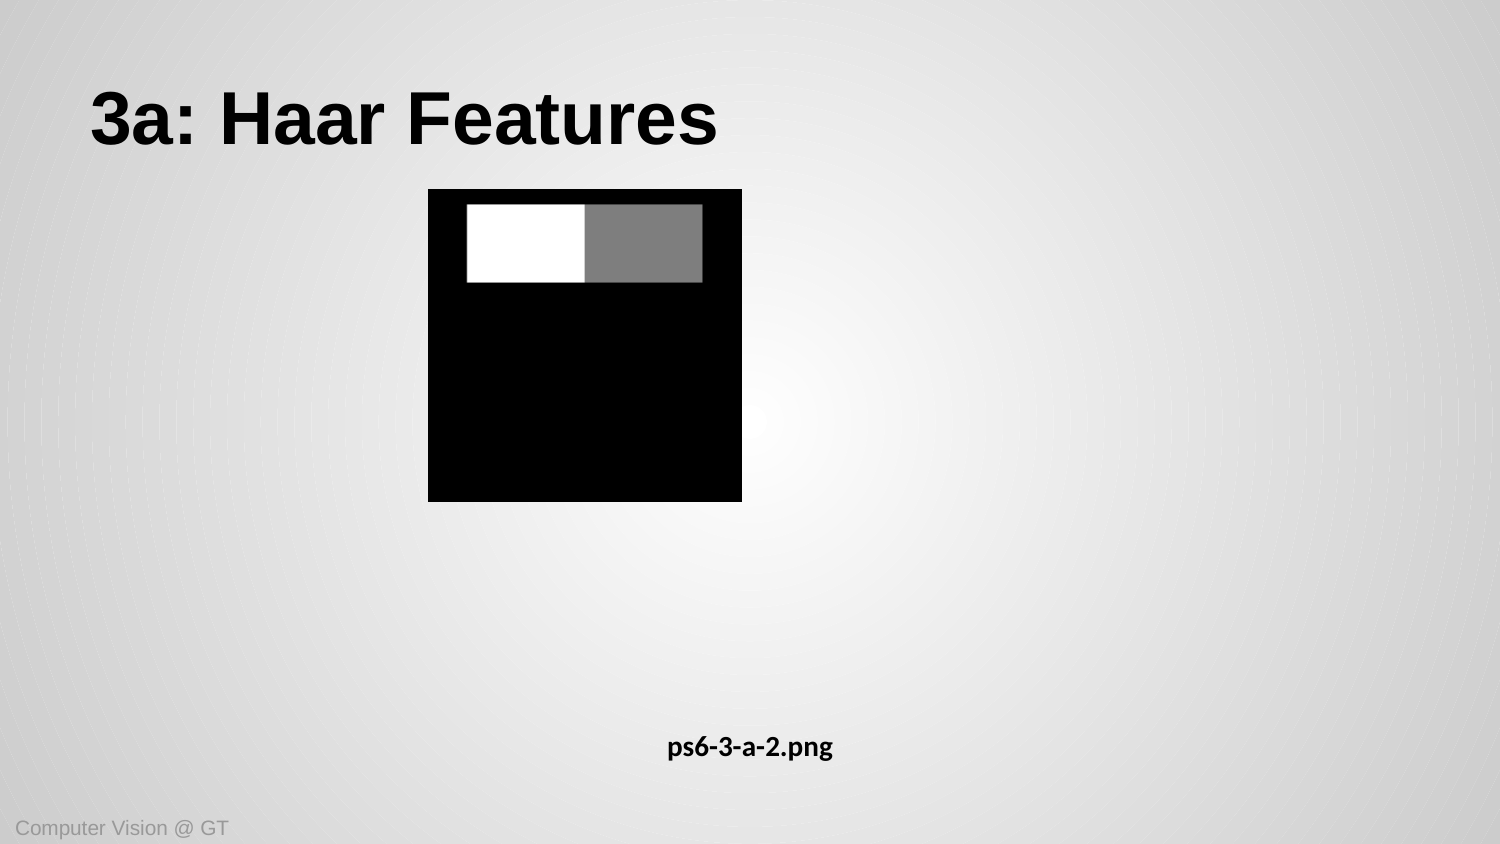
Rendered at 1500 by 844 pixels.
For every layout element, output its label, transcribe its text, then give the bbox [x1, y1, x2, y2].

title 3a: Haar Features [75, 33, 1425, 175]
text_box Computer Vision @ GT [0, 811, 422, 844]
picture [428, 188, 742, 502]
text_box ps6-3-a-2.png [395, 707, 1105, 791]
